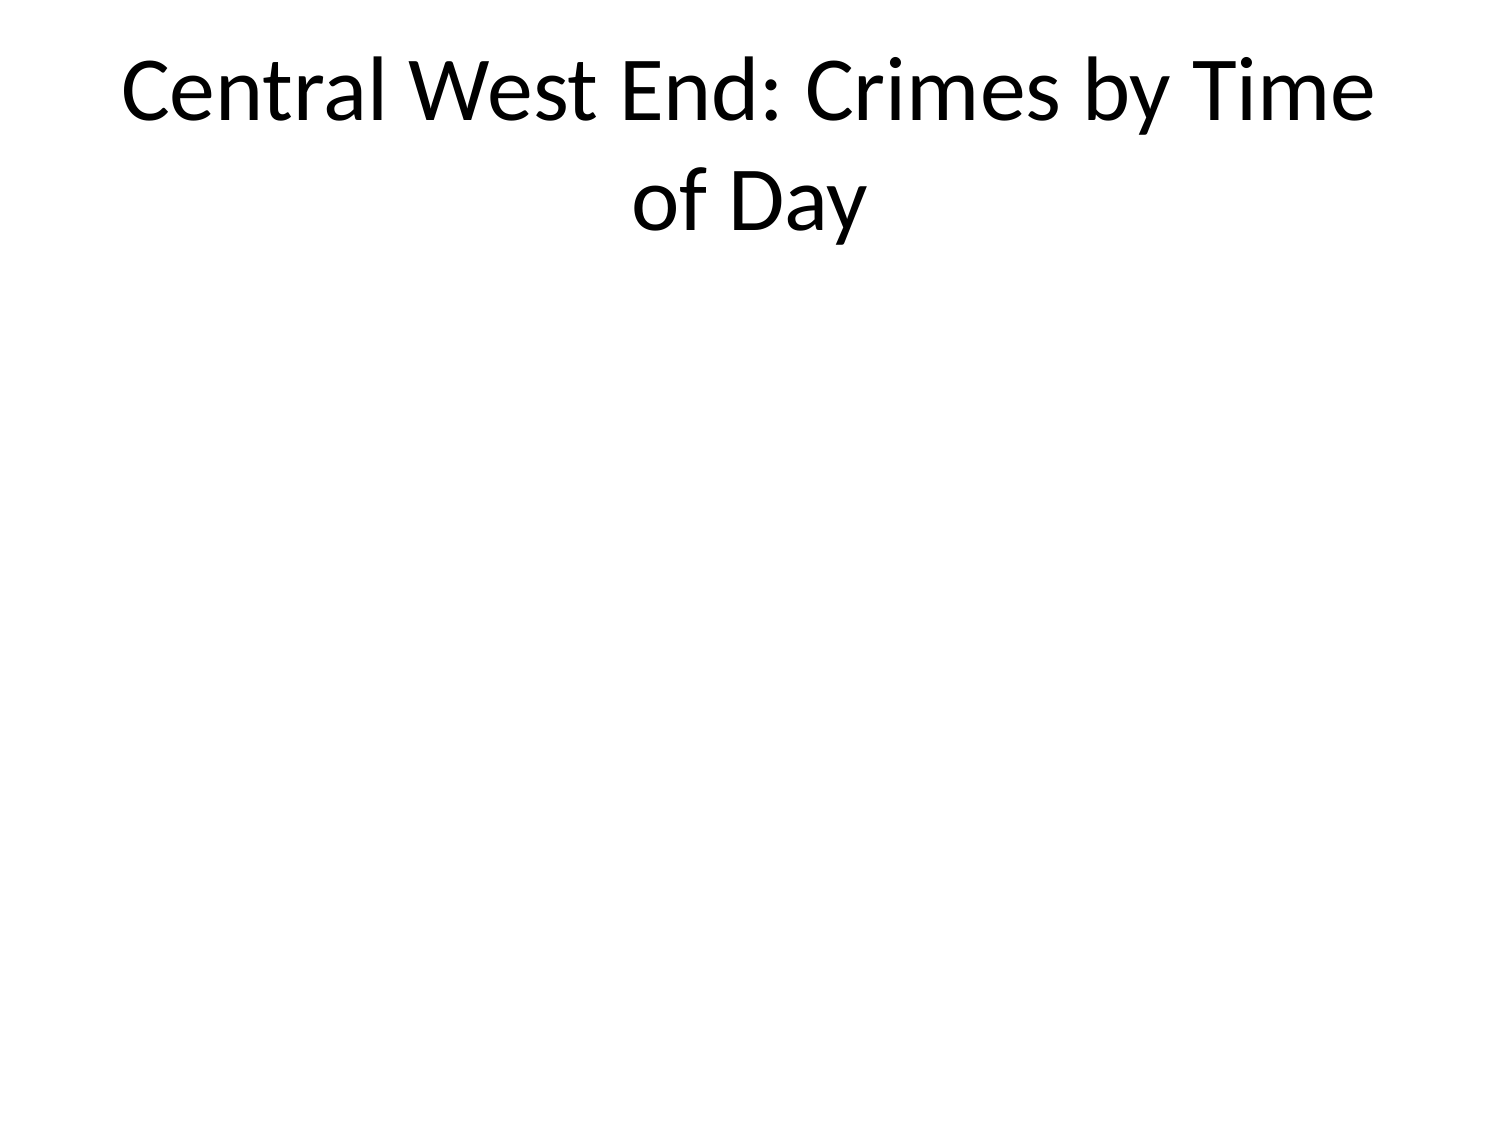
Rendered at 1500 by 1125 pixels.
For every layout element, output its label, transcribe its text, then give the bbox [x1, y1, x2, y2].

title Central West End: Crimes by Time of Day [75, 45, 1425, 233]
